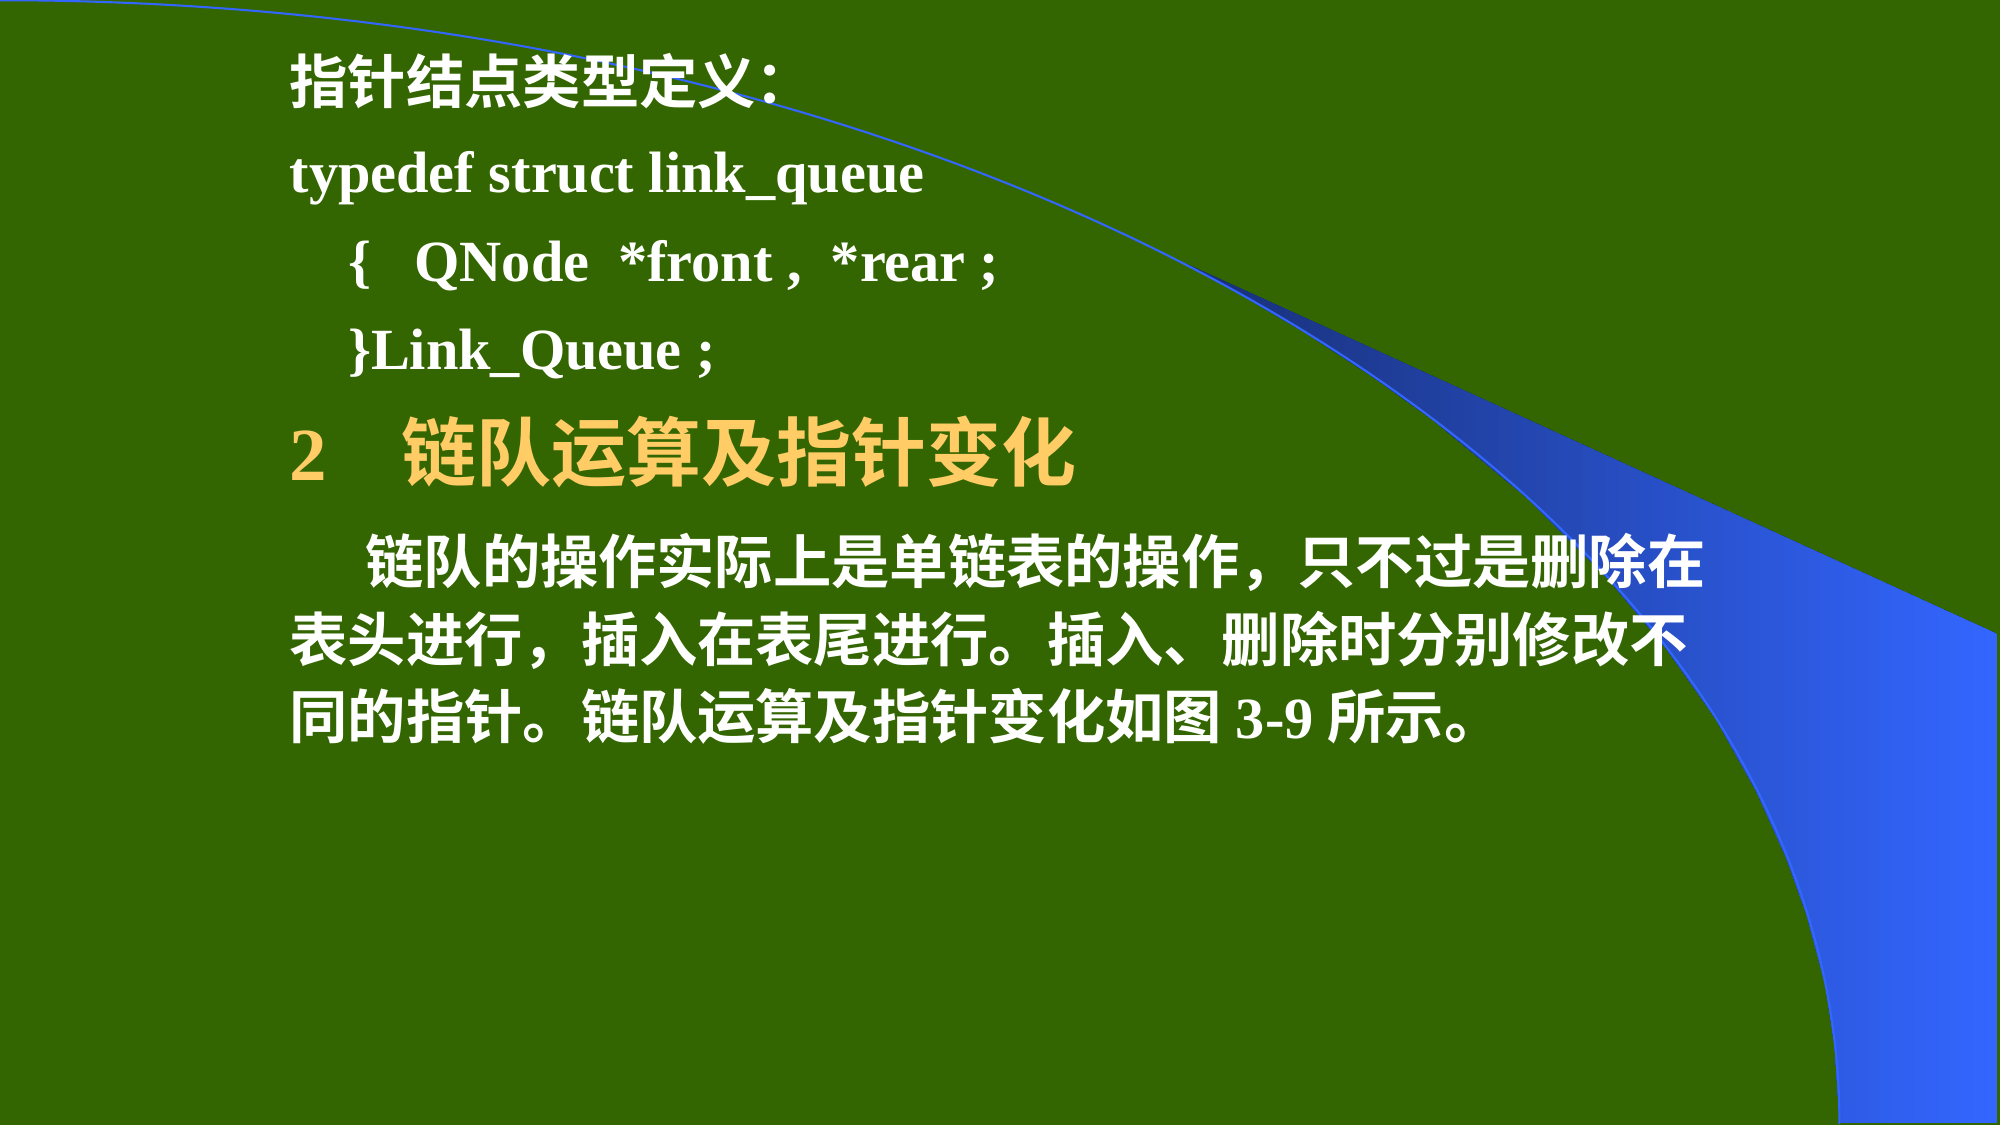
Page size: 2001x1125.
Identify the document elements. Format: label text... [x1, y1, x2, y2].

list 指针结点类型定义： typedef struct link_queue { QNode *front , *rear ; }Link_Queue ; 2 链队运算及指针变化 链队的操作实际上是单链表的操作，只不过是删除在表头进行，插入在表尾进行。插入、删除时分别修改不同的指针。链队运算及指针变化如图3-9所示。 [274, 30, 1721, 776]
